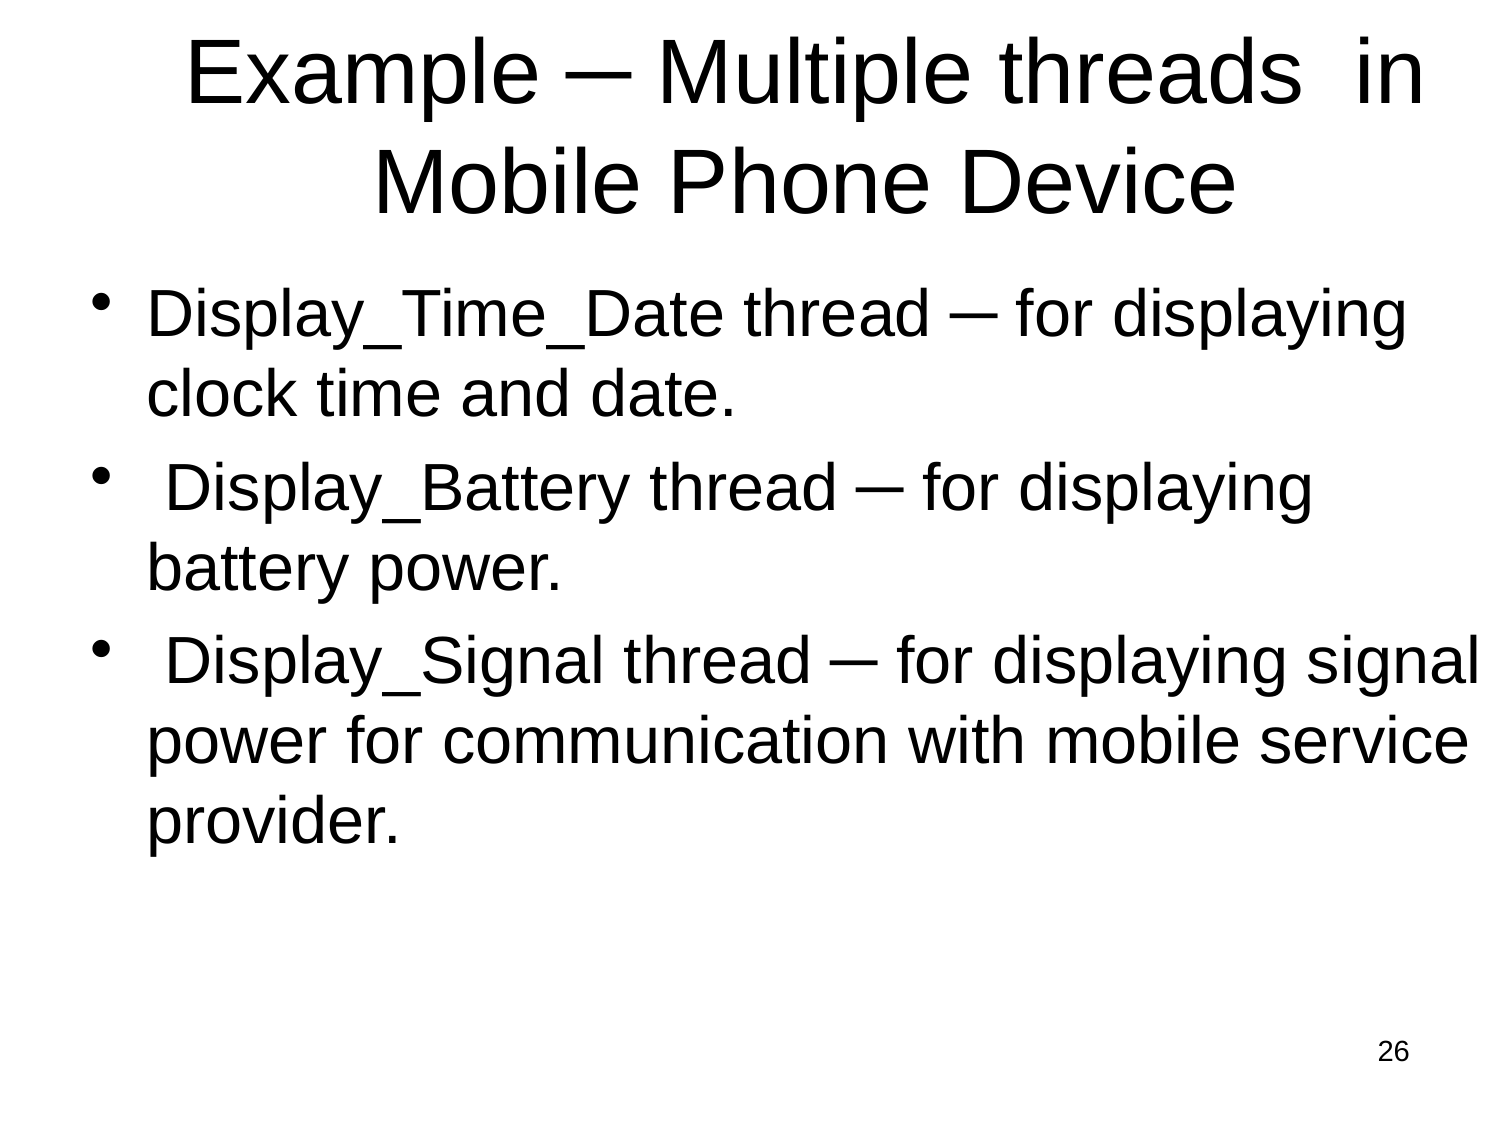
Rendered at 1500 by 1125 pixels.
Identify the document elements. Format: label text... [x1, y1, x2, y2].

title Example ─ Multiple threads in Mobile Phone Device [74, 0, 1500, 244]
slide_number 26 [1074, 1024, 1426, 1103]
list Display_Time_Date thread ─ for displaying clock time and date. Display_Battery thread ─ for displaying battery power. Display_Signal thread ─ for displaying signal power for communication with mobile service provider. [74, 262, 1500, 1103]
